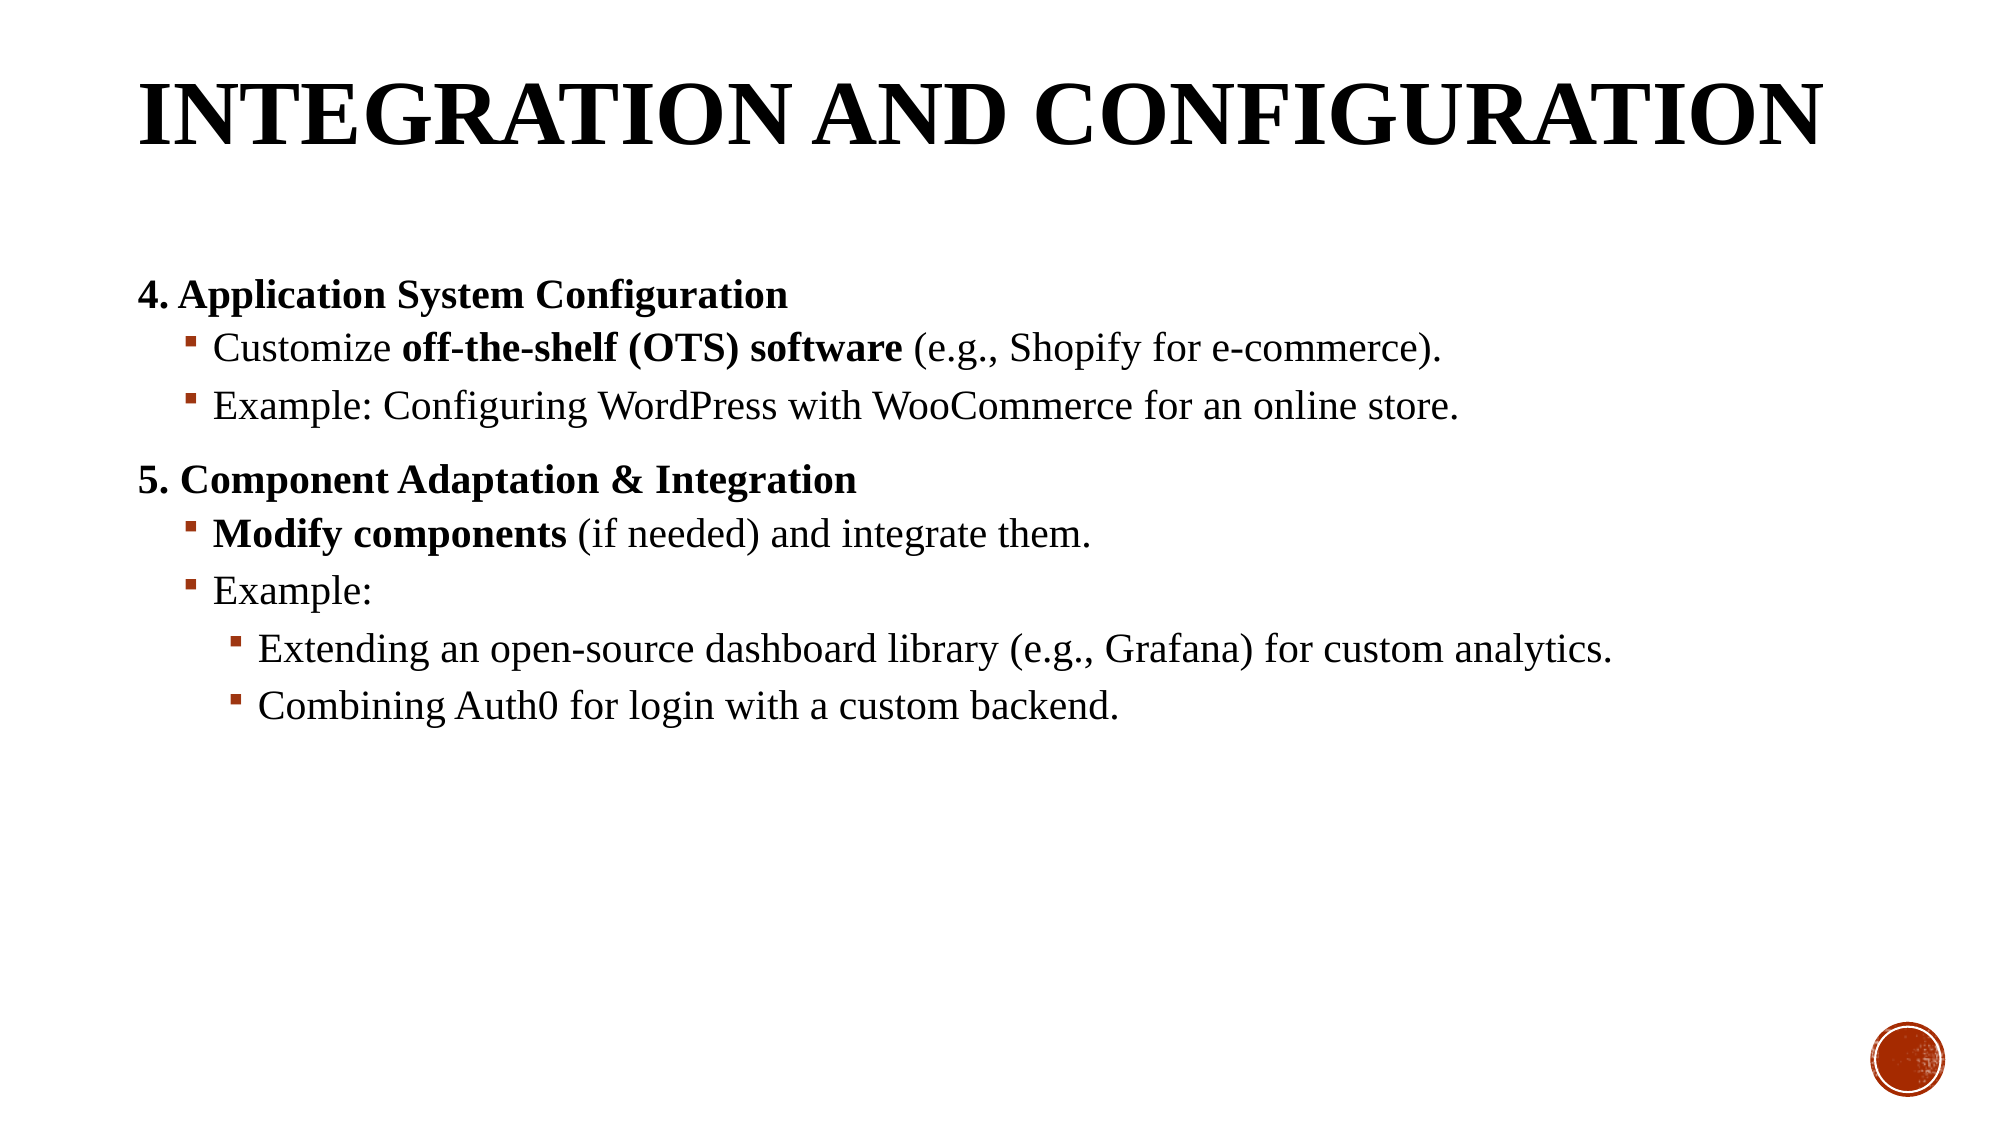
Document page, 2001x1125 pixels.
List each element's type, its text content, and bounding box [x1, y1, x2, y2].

list 4. Application System Configuration Customize off-the-shelf (OTS) software (e.g., Shopify for e-commerce). Example: Configuring WordPress with WooCommerce for an online store. 5. Component Adaptation & Integration Modify components (if needed) and integrate them. Example: Extending an open-source dashboard library (e.g., Grafana) for custom analytics. Combining Auth0 for login with a custom backend. [122, 265, 1826, 1013]
title Integration and Configuration [122, 43, 1856, 188]
